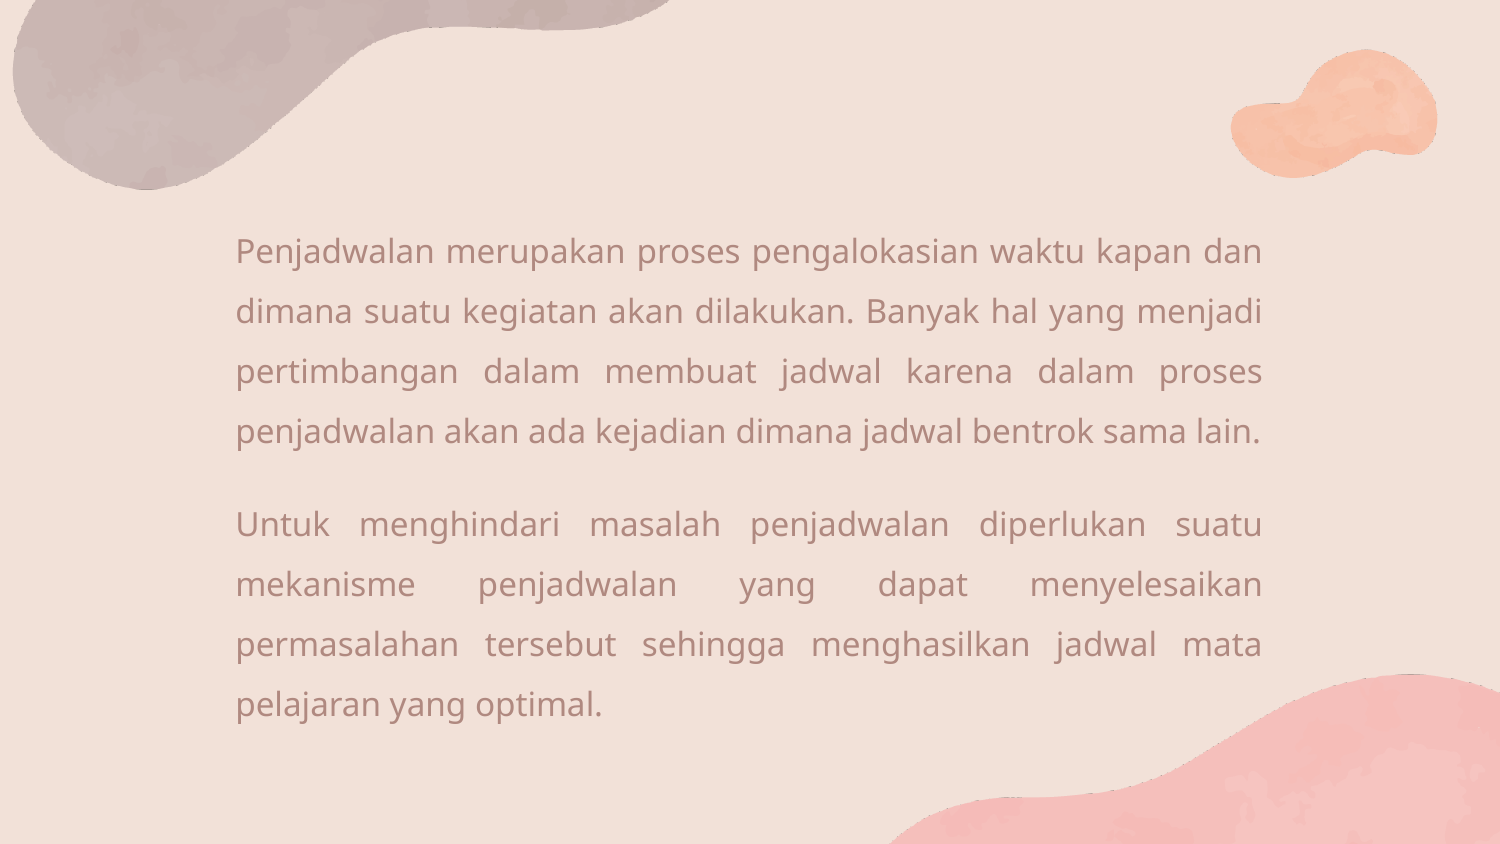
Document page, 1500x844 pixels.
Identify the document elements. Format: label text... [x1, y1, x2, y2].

picture [0, 0, 1500, 844]
subtitle Penjadwalan merupakan proses pengalokasian waktu kapan dan dimana suatu kegiatan akan dilakukan. Banyak hal yang menjadi pertimbangan dalam membuat jadwal karena dalam proses penjadwalan akan ada kejadian dimana jadwal bentrok sama lain. Untuk menghindari masalah penjadwalan diperlukan suatu mekanisme penjadwalan yang dapat menyelesaikan permasalahan tersebut sehingga menghasilkan jadwal mata pelajaran yang optimal. [220, 170, 1280, 763]
